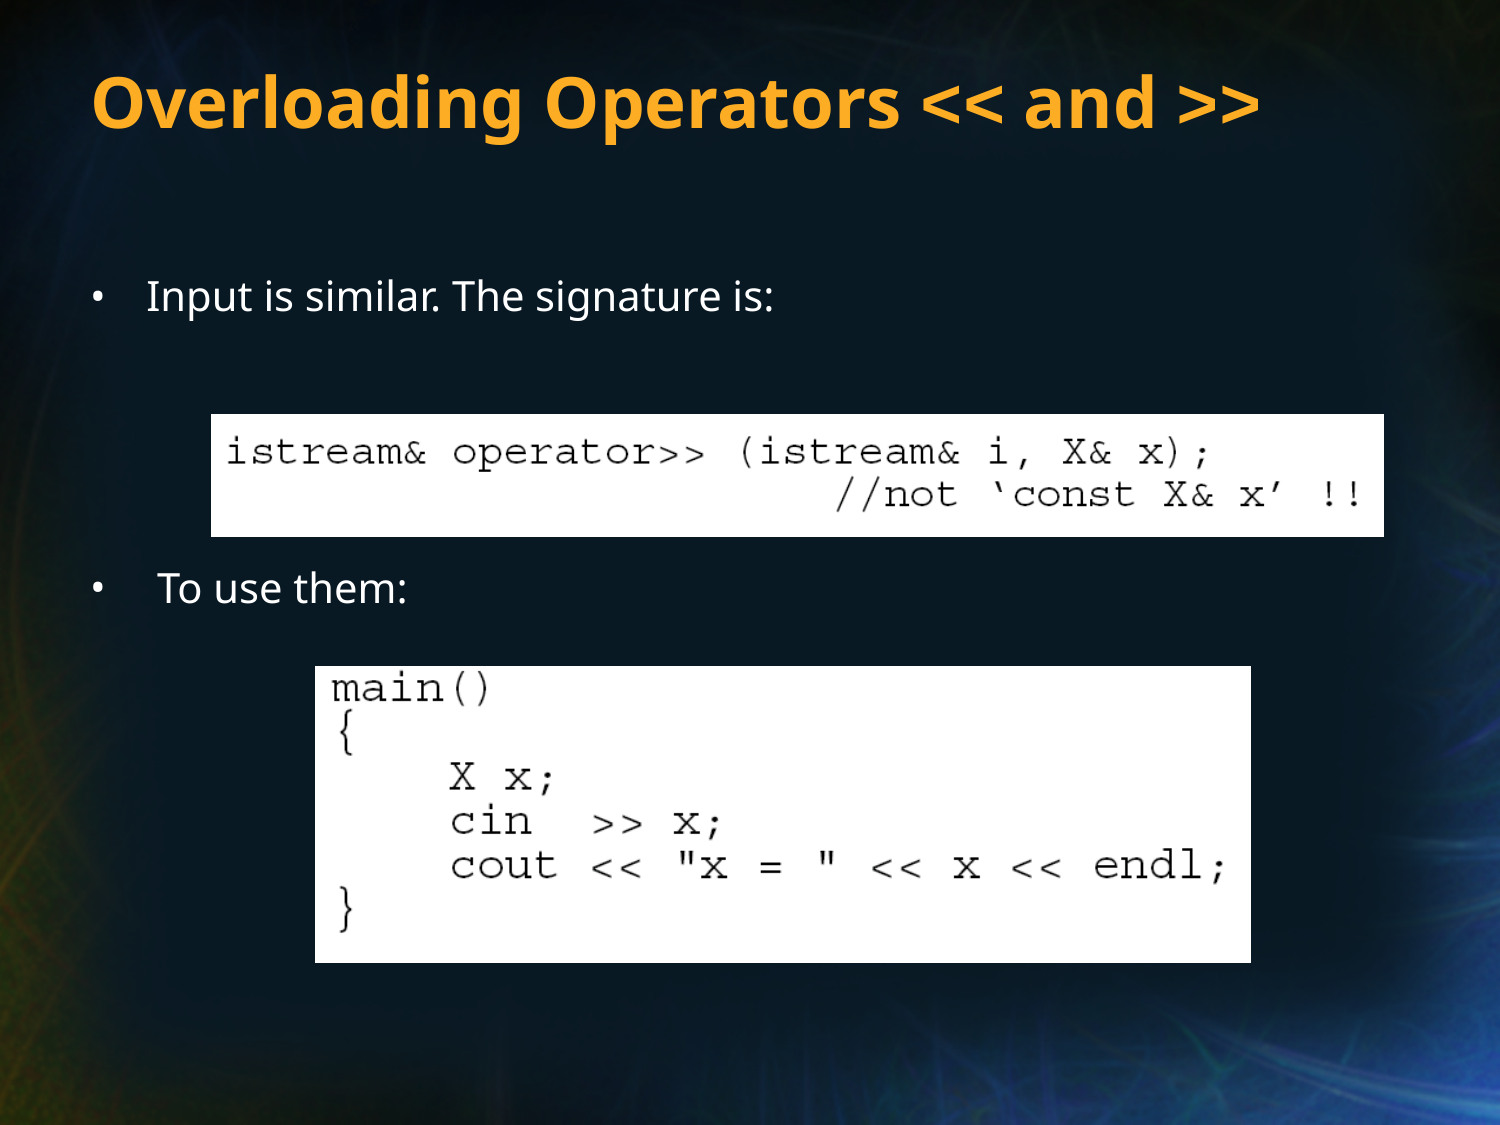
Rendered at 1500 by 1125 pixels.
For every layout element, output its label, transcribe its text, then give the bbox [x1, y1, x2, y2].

picture [0, 0, 1500, 1125]
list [211, 414, 1384, 538]
title Overloading Operators << and >> [75, 50, 1425, 238]
list Input is similar. The signature is: To use them: [75, 262, 1327, 1005]
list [315, 666, 1252, 963]
